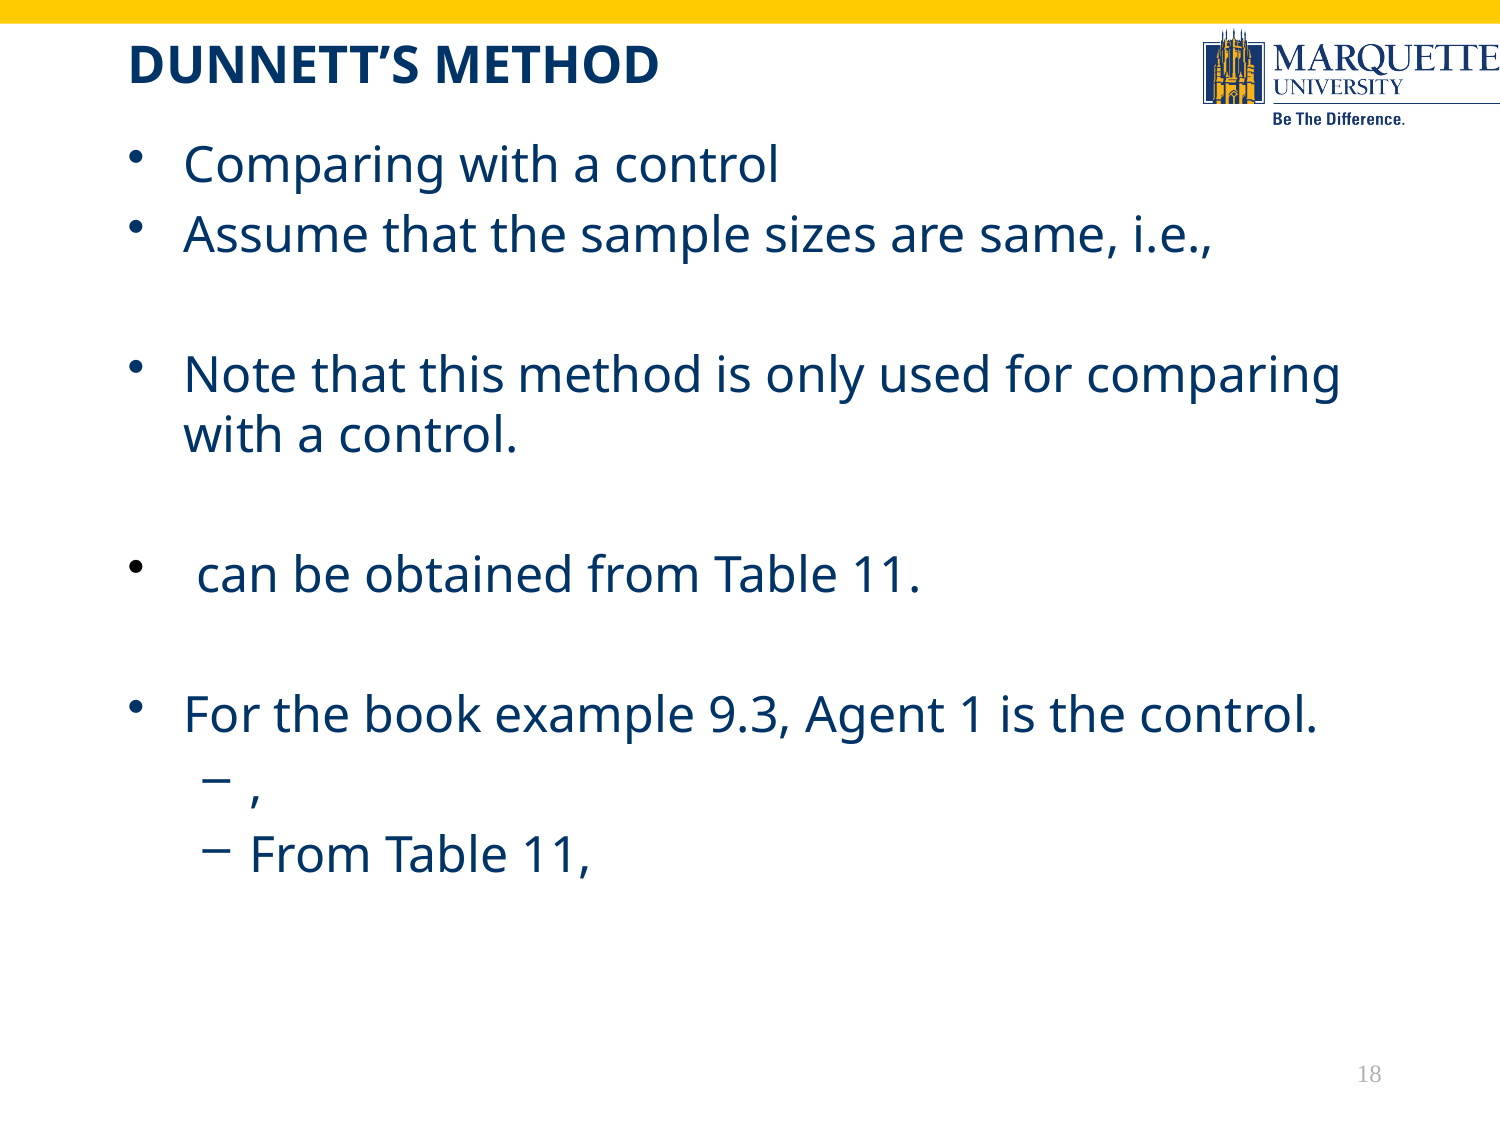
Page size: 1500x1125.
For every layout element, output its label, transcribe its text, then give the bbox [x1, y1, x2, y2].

picture [1388, 27, 1500, 125]
title Dunnett’s Method [112, 0, 1388, 125]
slide_number 18 [1059, 1042, 1397, 1103]
